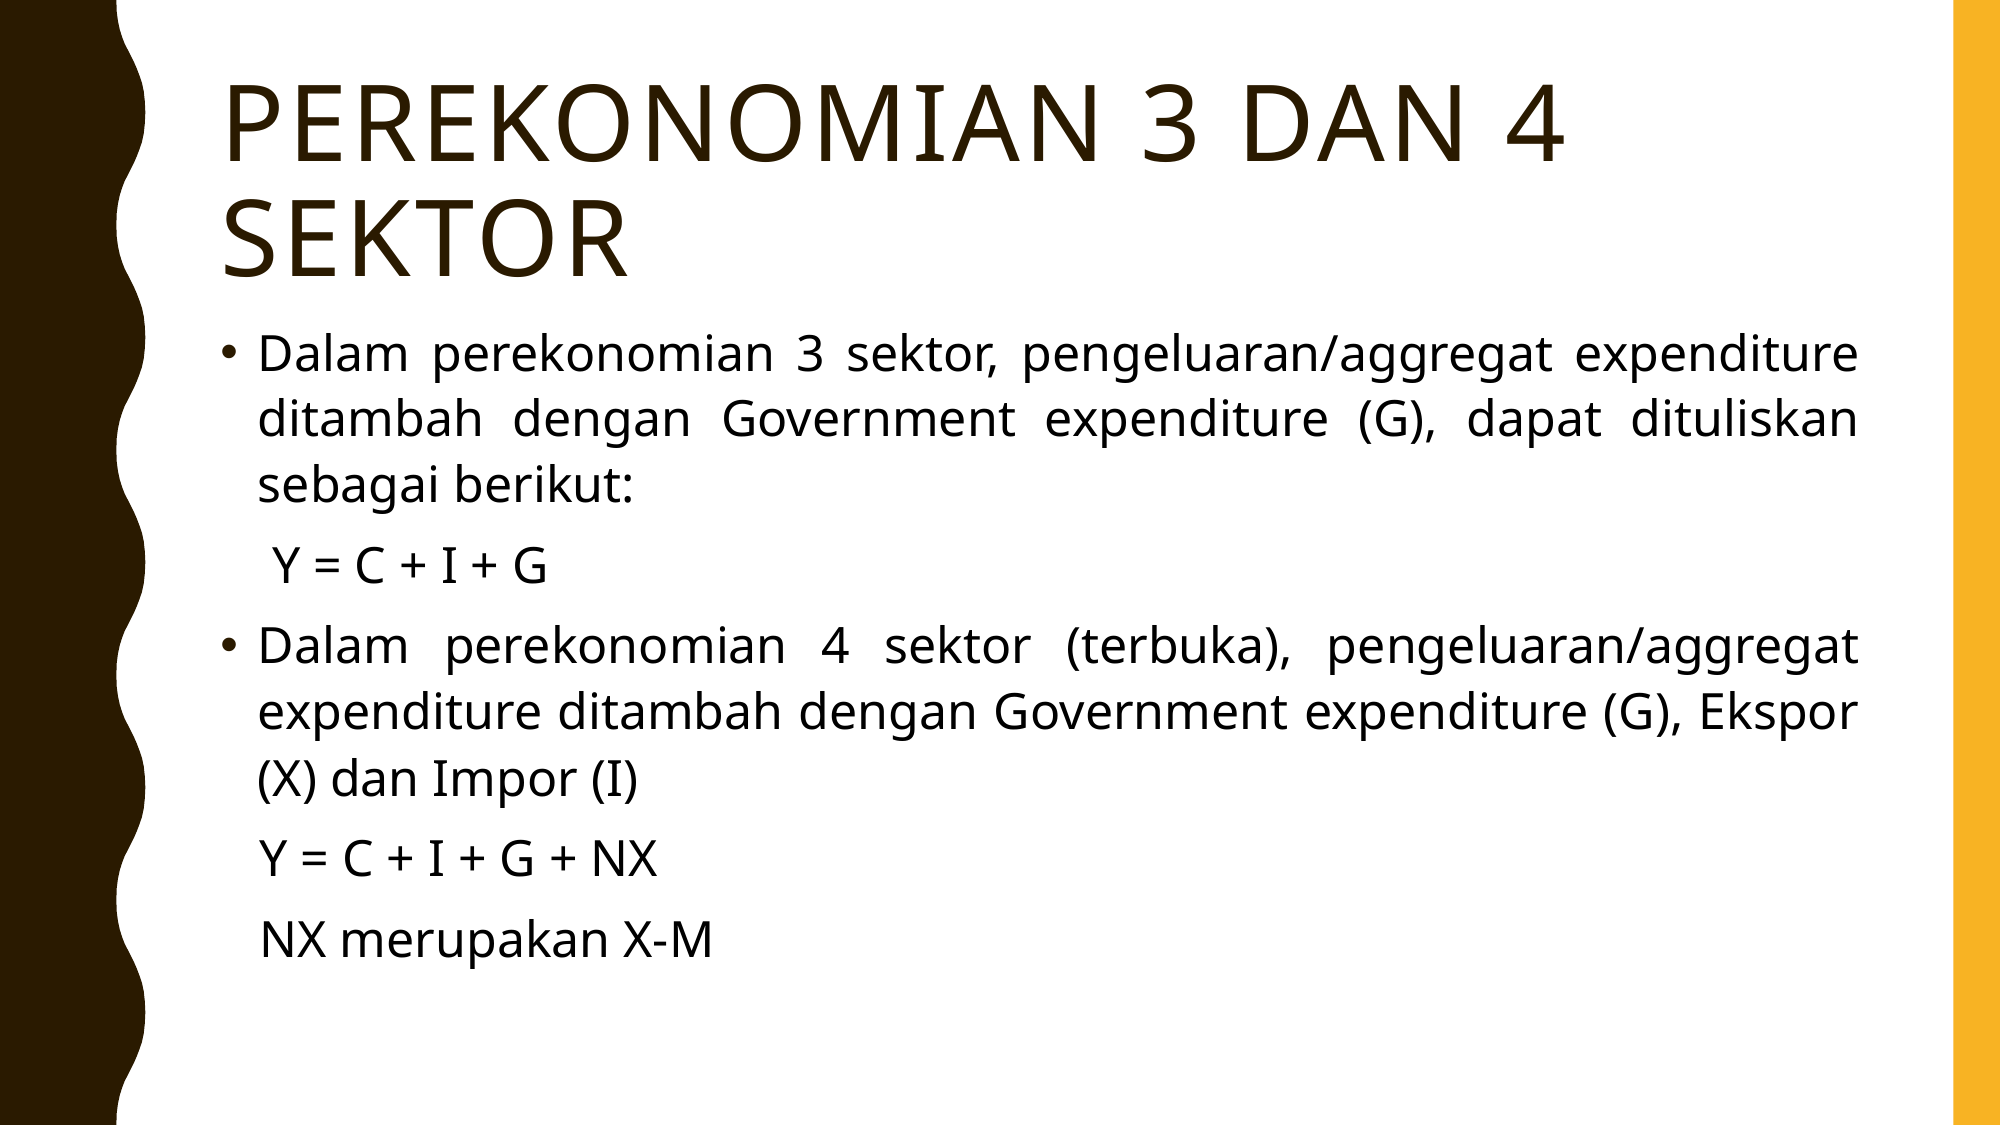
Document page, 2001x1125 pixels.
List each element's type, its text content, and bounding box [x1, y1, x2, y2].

list Dalam perekonomian 3 sektor, pengeluaran/aggregat expenditure ditambah dengan Government expenditure (G), dapat dituliskan sebagai berikut: Y = C + I + G Dalam perekonomian 4 sektor (terbuka), pengeluaran/aggregat expenditure ditambah dengan Government expenditure (G), Ekspor (X) dan Impor (I) Y = C + I + G + NX NX merupakan X-M [205, 307, 1875, 1063]
title Perekonomian 3 dan 4 sektor [205, 62, 1875, 307]
